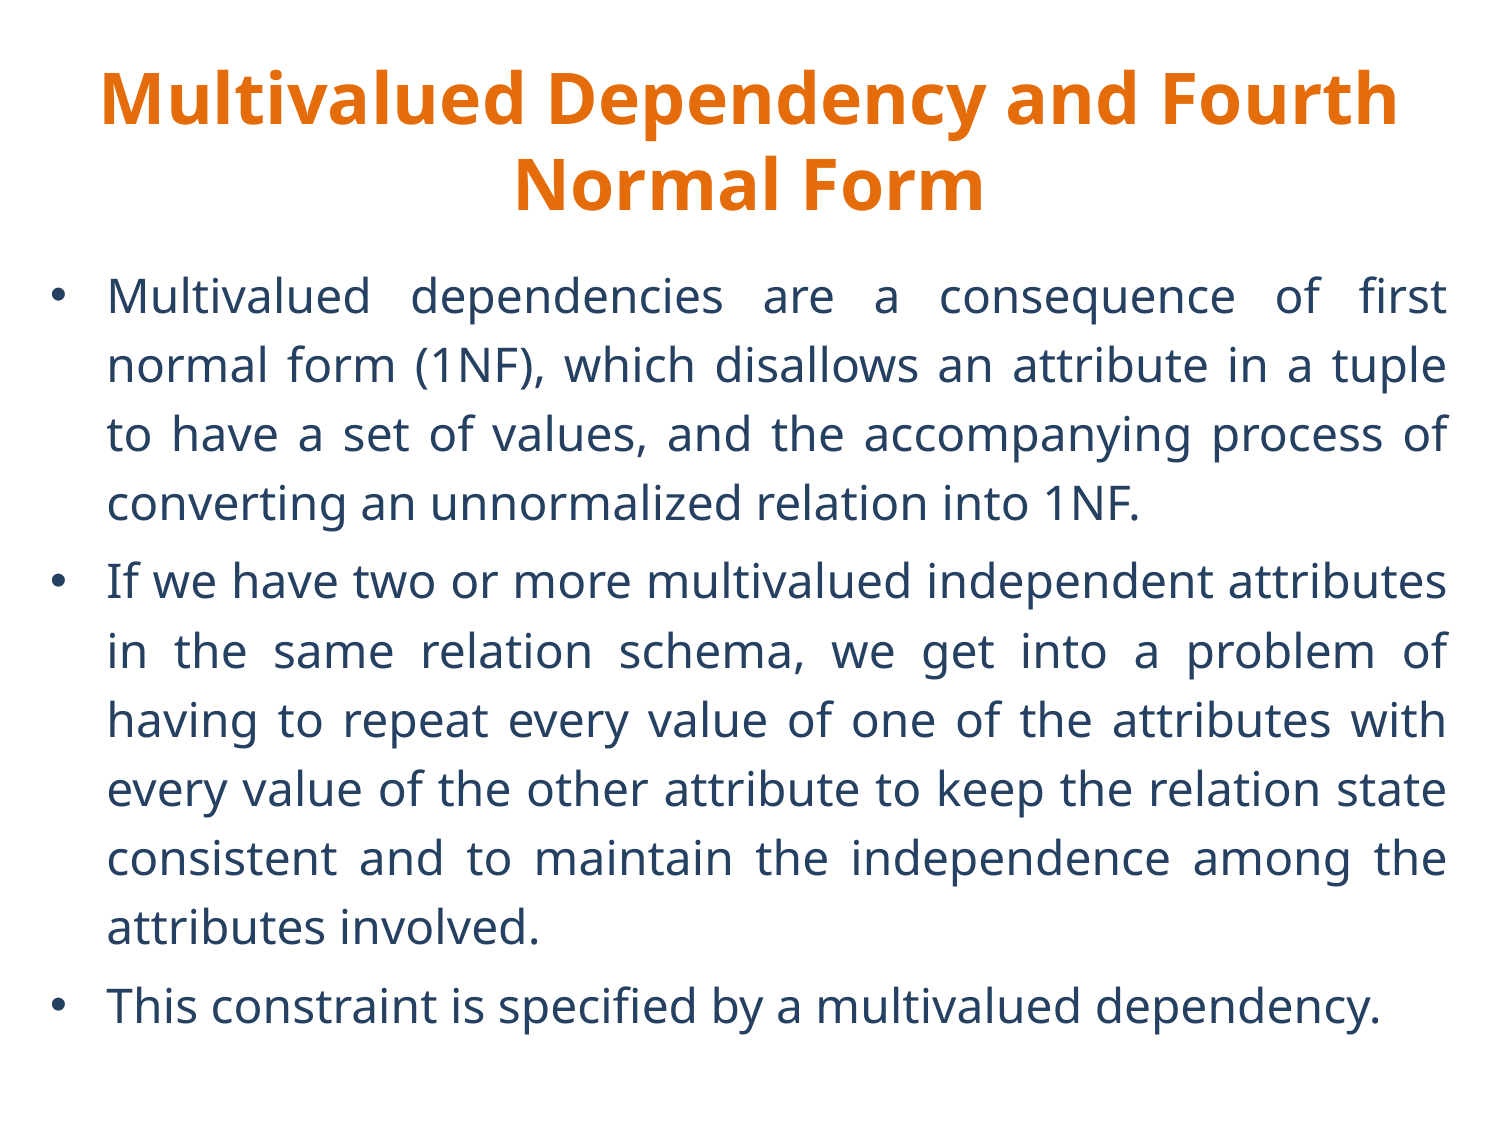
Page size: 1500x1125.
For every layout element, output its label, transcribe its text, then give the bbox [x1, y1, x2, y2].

list Multivalued dependencies are a consequence of first normal form (1NF), which disallows an attribute in a tuple to have a set of values, and the accompanying process of converting an unnormalized relation into 1NF. If we have two or more multivalued independent attributes in the same relation schema, we get into a problem of having to repeat every value of one of the attributes with every value of the other attribute to keep the relation state consistent and to maintain the independence among the attributes involved. This constraint is specified by a multivalued dependency. [35, 246, 1465, 1090]
title Multivalued Dependency and Fourth Normal Form [75, 45, 1425, 233]
